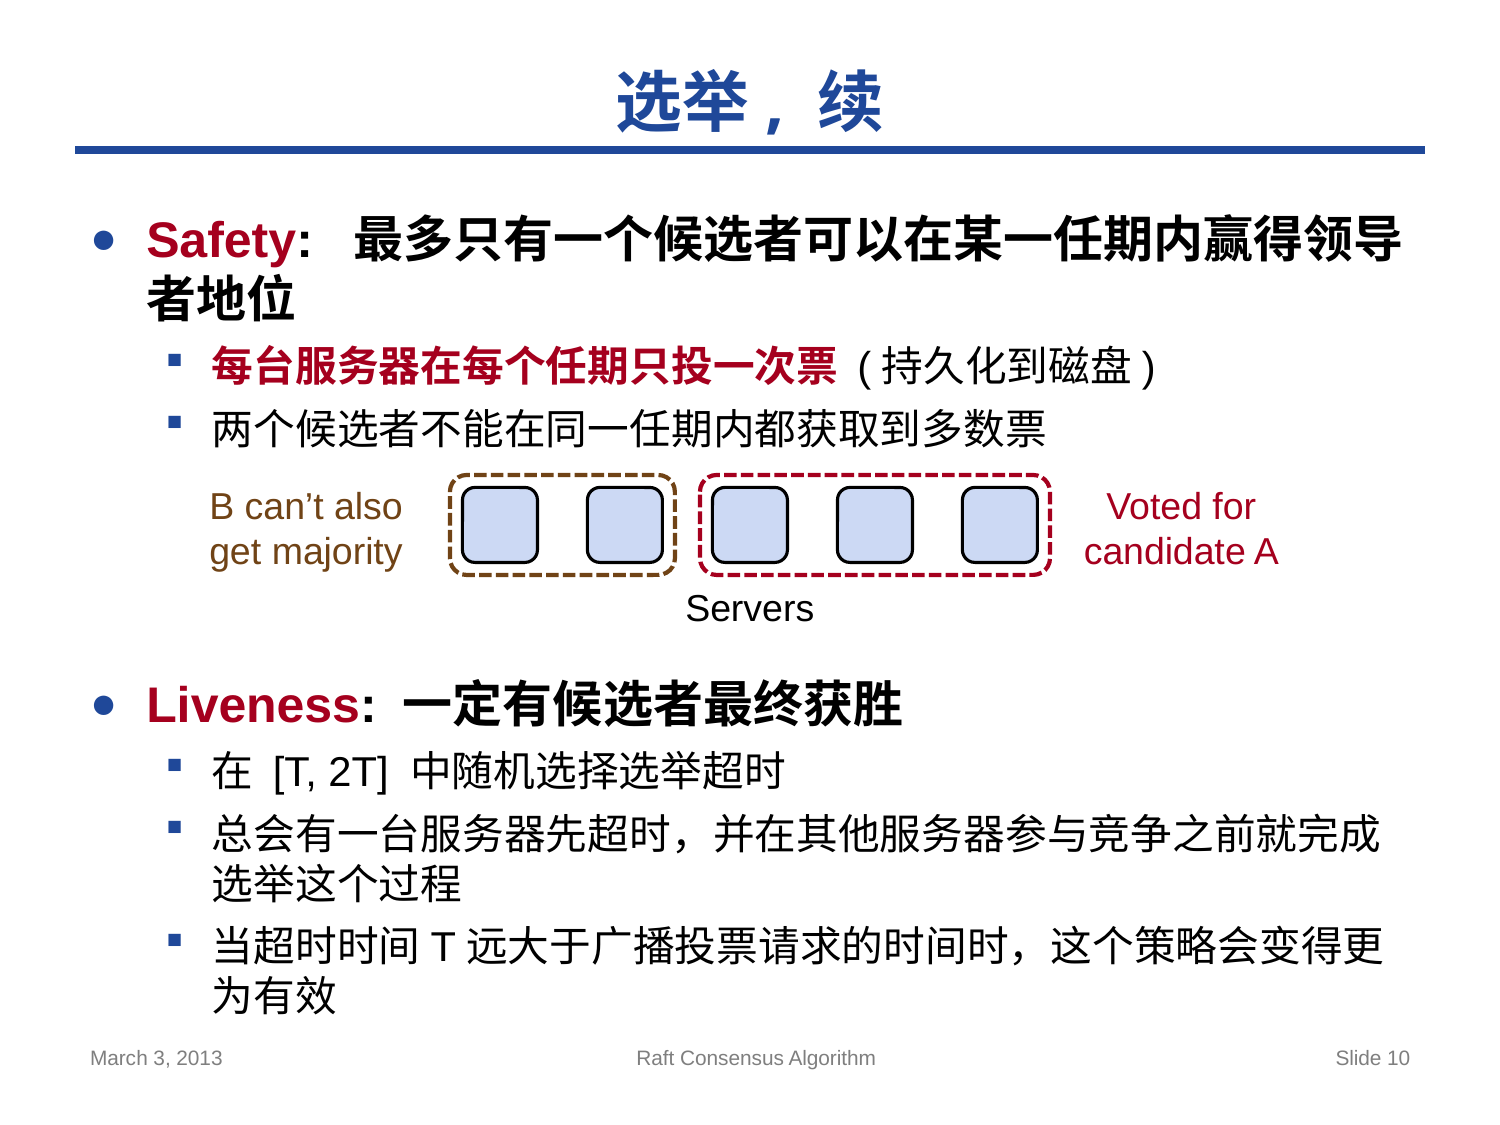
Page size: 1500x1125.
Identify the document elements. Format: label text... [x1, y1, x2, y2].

text_box [447, 472, 678, 578]
slide_number Slide [1074, 1037, 1425, 1103]
footer Raft Consensus Algorithm [474, 1037, 1038, 1103]
text_box [697, 472, 1053, 578]
text_box B can’t also get majority [174, 474, 438, 580]
text_box Voted for candidate A [1050, 474, 1313, 580]
list Safety: 最多只有一个候选者可以在某一任期内赢得领导者地位 每台服务器在每个任期只投一次票 (持久化到磁盘) 两个候选者不能在同一任期内都获取到多数票 Liveness: 一定有候选者最终获胜 在 [T, 2T] 中随机选择选举超时 总会有一台服务器先超时，并在其他服务器参与竞争之前就完成选举这个过程 当超时时间T远大于广播投票请求的时间时，这个策略会变得更为有效 [75, 200, 1425, 1025]
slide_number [75, 1037, 425, 1103]
title 选举, 续 [75, 50, 1425, 150]
text_box Servers [662, 576, 838, 637]
